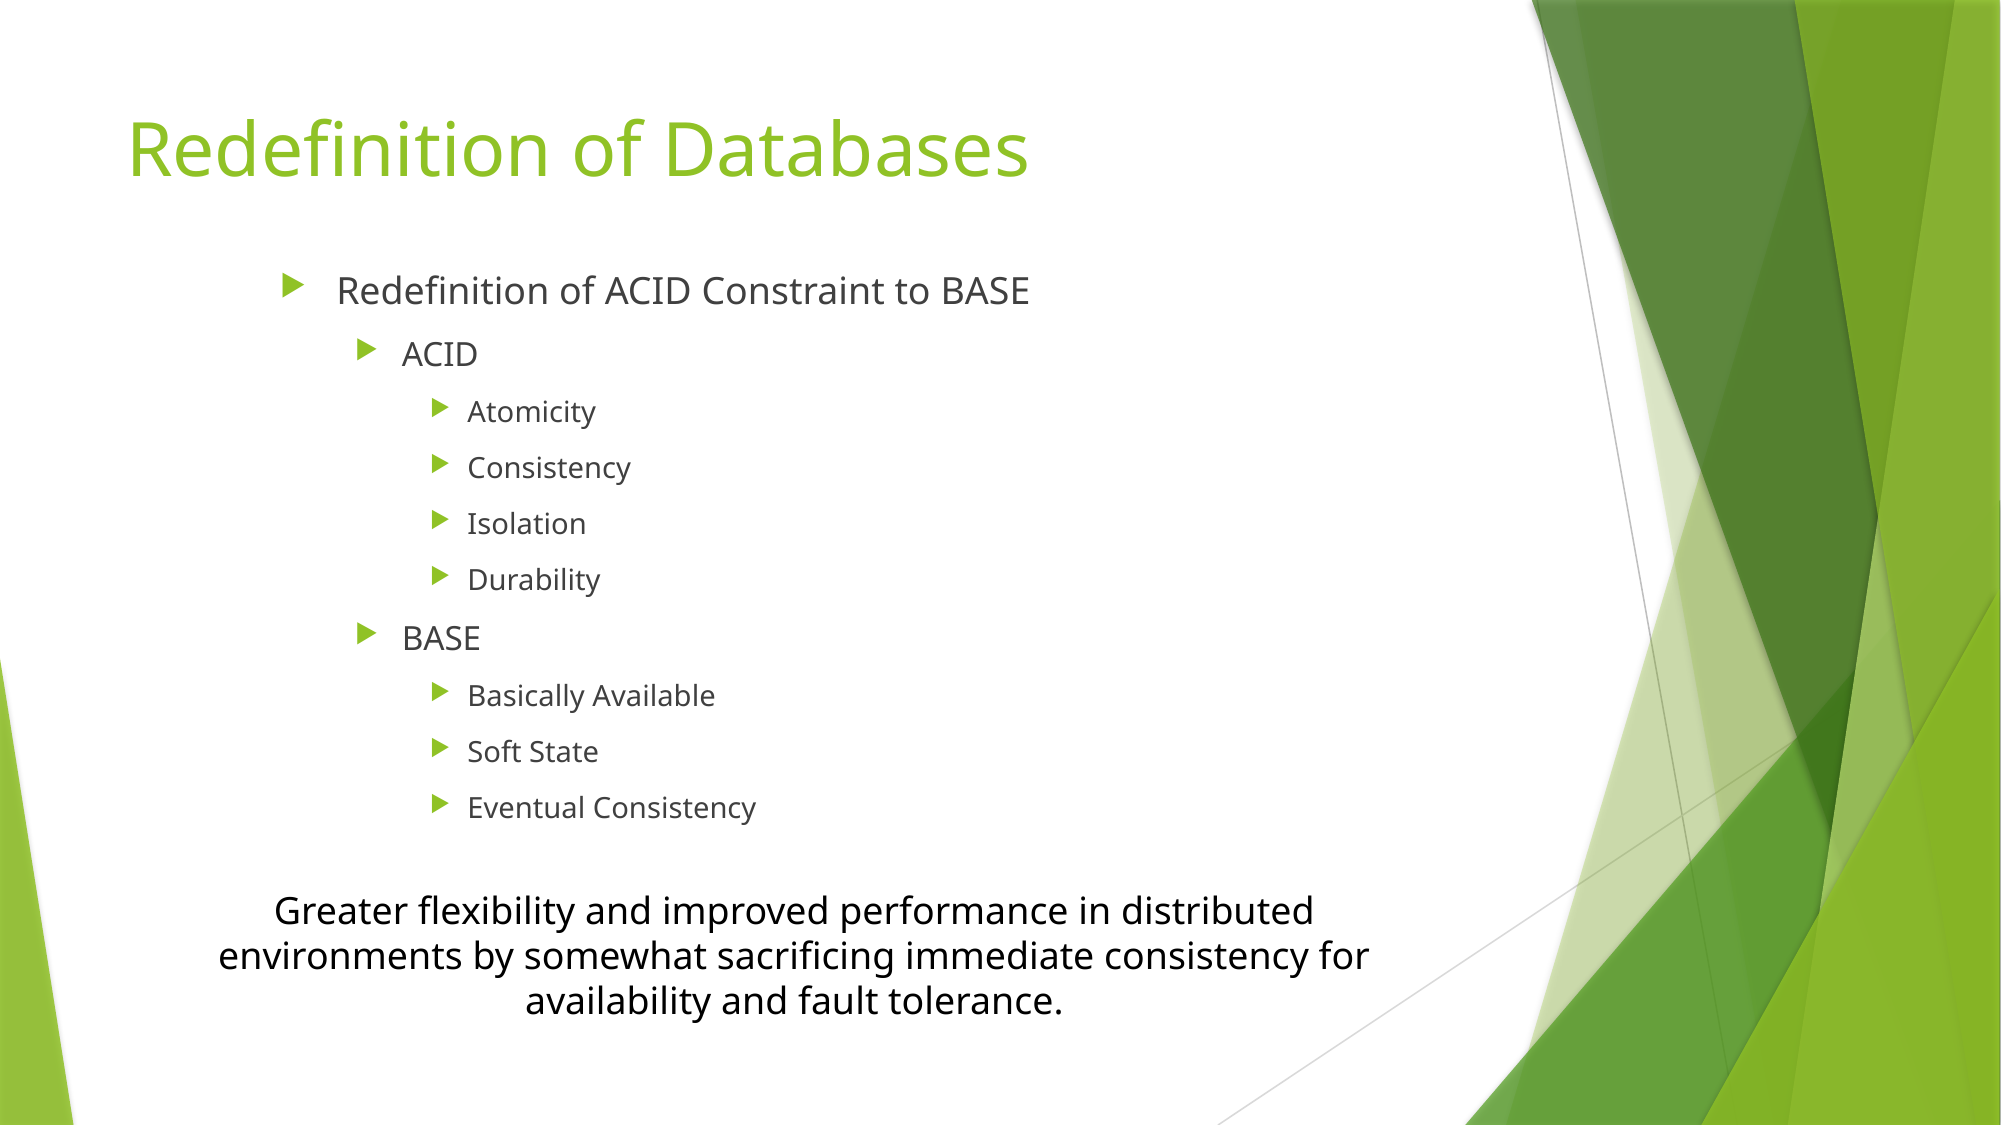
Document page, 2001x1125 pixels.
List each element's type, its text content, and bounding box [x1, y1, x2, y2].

title Redefinition of Databases [111, 94, 1522, 311]
text_box Greater flexibility and improved performance in distributed environments by somewhat sacrificing immediate consistency for availability and fault tolerance. [134, 879, 1455, 1030]
list Redefinition of ACID Constraint to BASE ACID Atomicity Consistency Isolation Durability BASE Basically Available Soft State Eventual Consistency [265, 259, 1676, 897]
